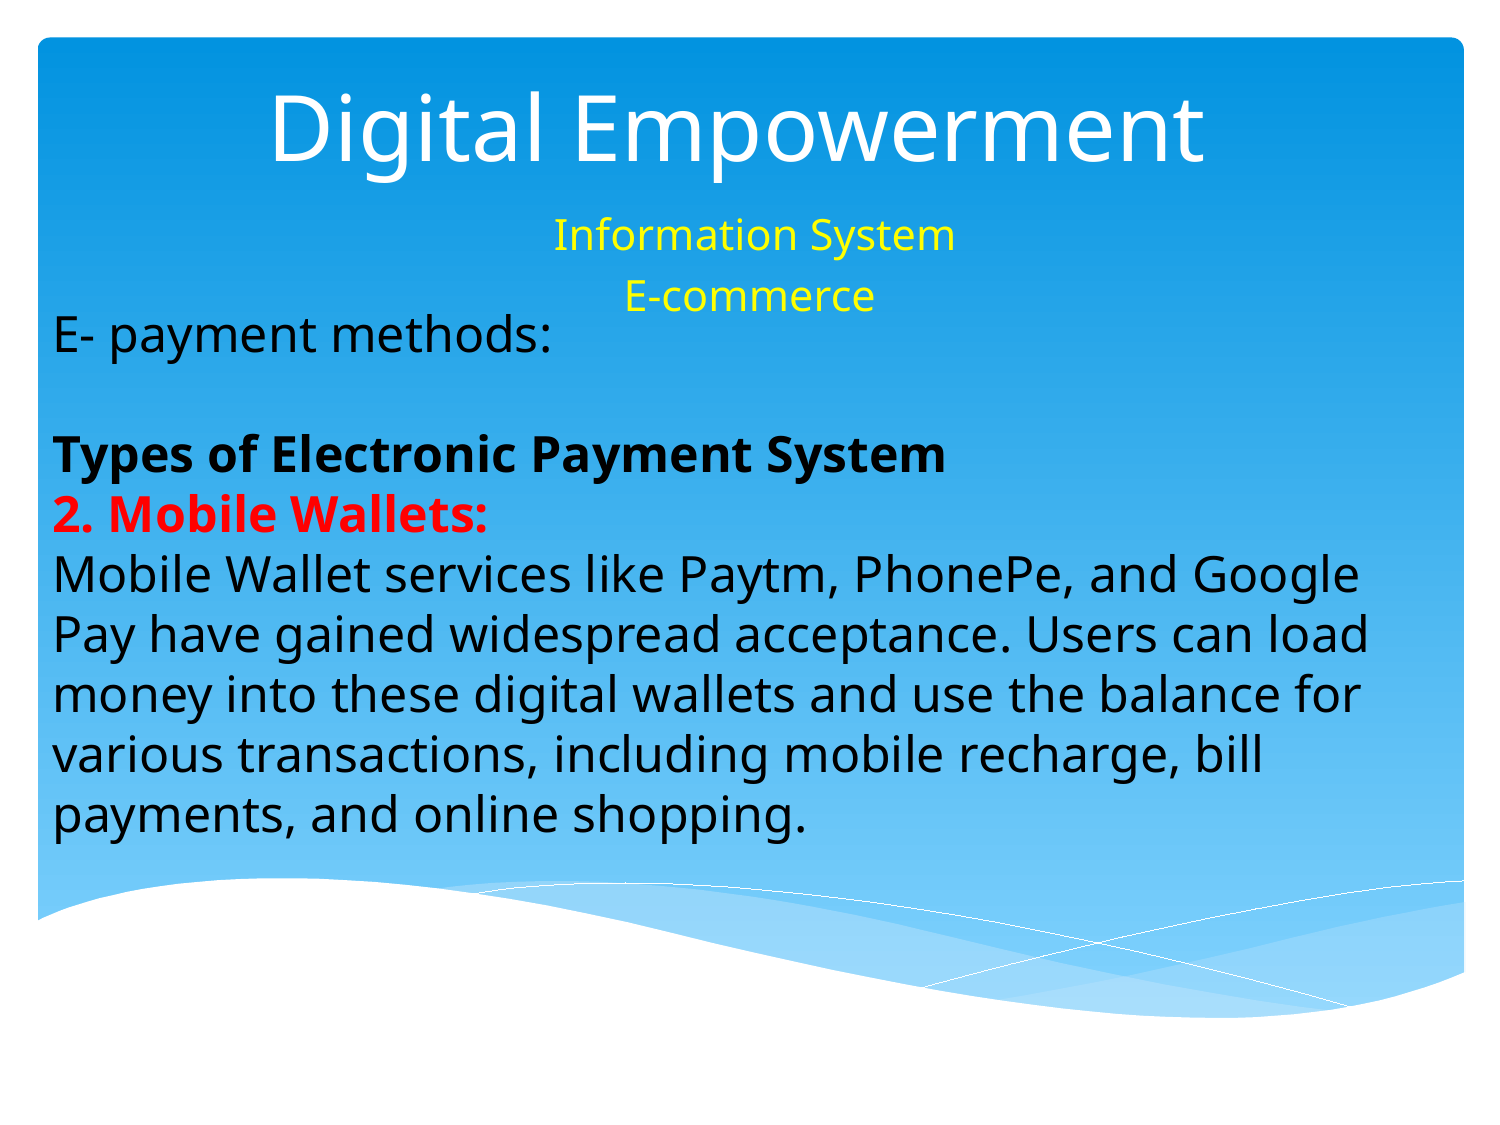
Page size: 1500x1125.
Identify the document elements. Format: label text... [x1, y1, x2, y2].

text_box E- payment methods: Types of Electronic Payment System 2. Mobile Wallets: Mobile Wallet services like Paytm, PhonePe, and Google Pay have gained widespread acceptance. Users can load money into these digital wallets and use the balance for various transactions, including mobile recharge, bill payments, and online shopping. [37, 295, 1450, 911]
subtitle Information System E-commerce [225, 200, 1275, 295]
title Digital Empowerment [99, 50, 1375, 188]
